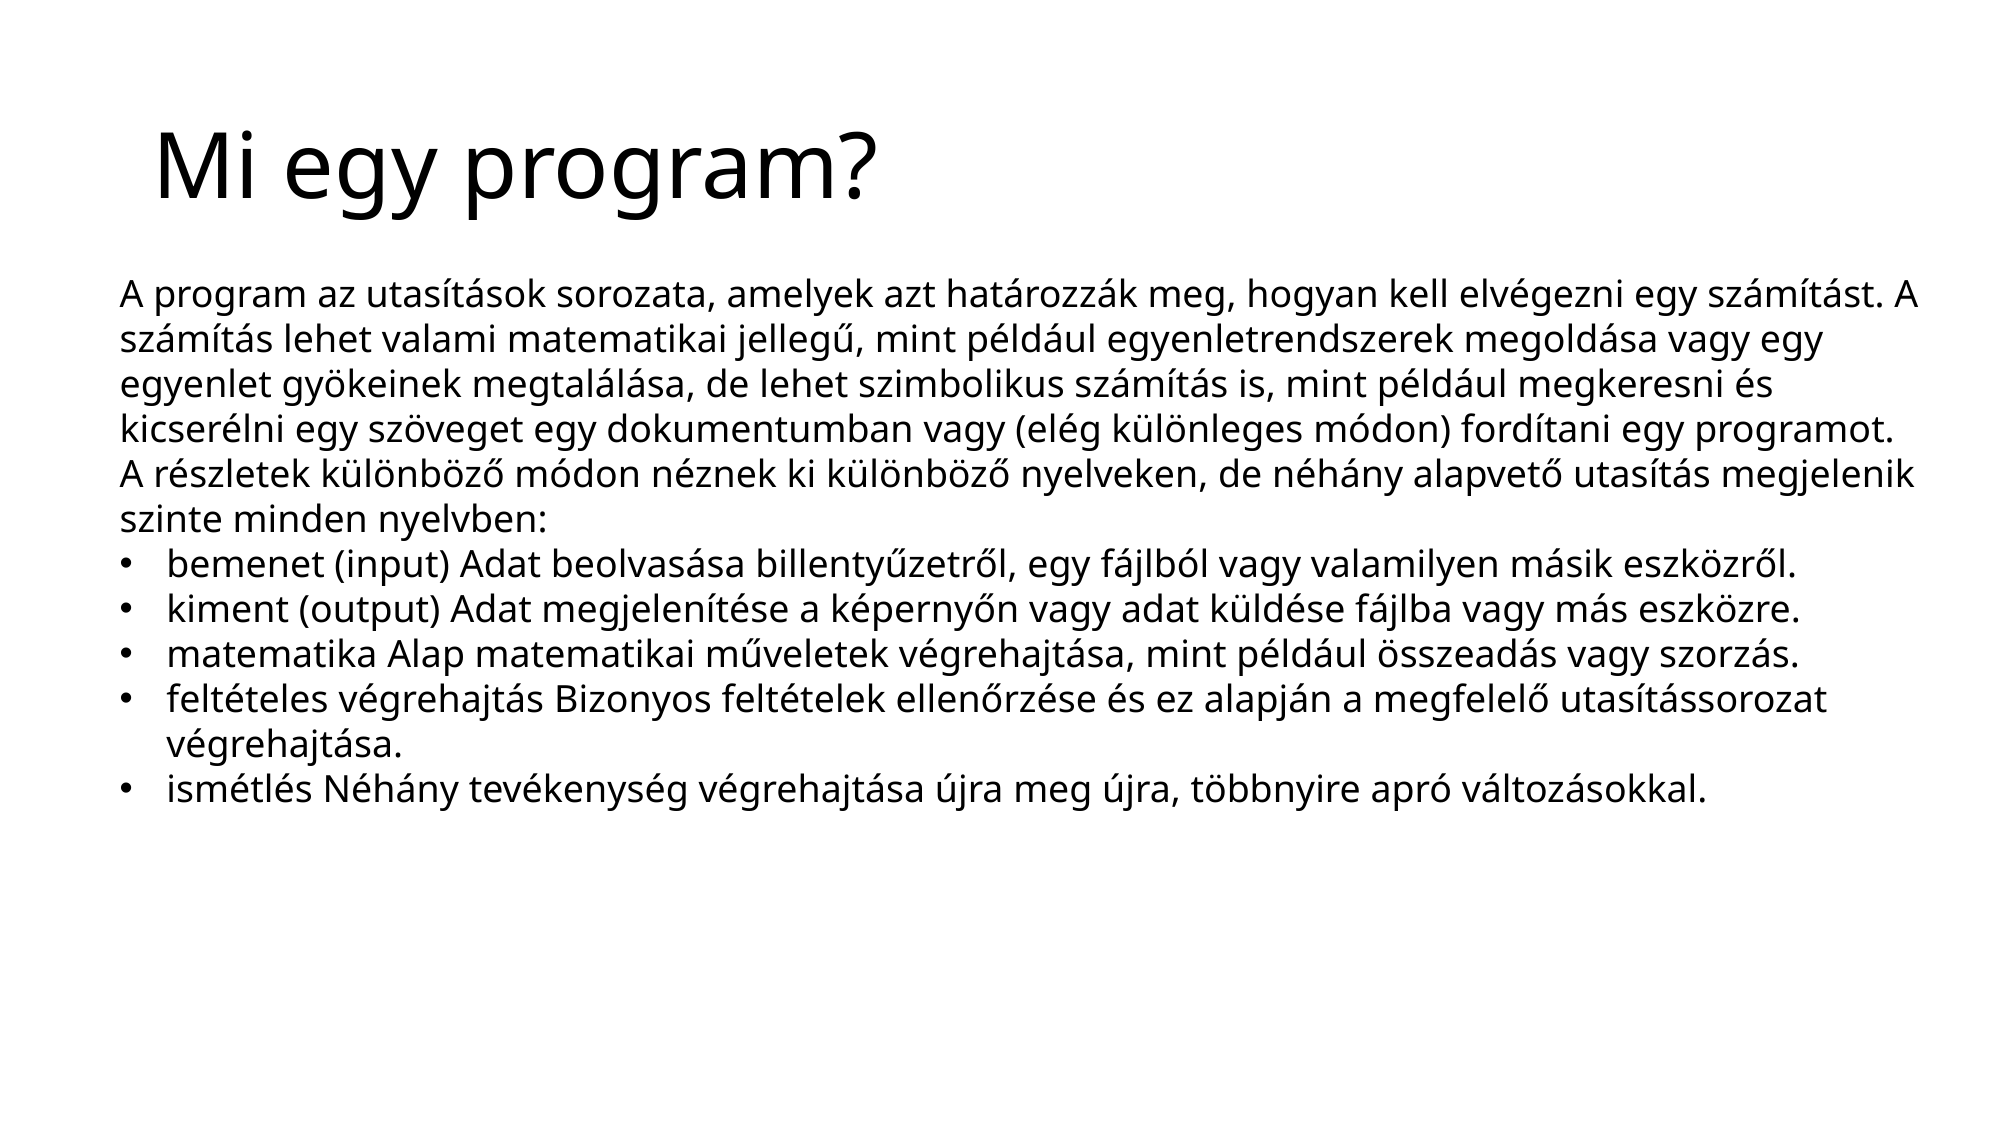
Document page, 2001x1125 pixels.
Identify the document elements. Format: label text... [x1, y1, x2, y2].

title Mi egy program? [137, 59, 1863, 262]
text_box A program az utasítások sorozata, amelyek azt határozzák meg, hogyan kell elvégezni egy számítást. A számítás lehet valami matematikai jellegű, mint például egyenletrendszerek megoldása vagy egy egyenlet gyökeinek megtalálása, de lehet szimbolikus számítás is, mint például megkeresni és kicserélni egy szöveget egy dokumentumban vagy (elég különleges módon) fordítani egy programot. A részletek különböző módon néznek ki különböző nyelveken, de néhány alapvető utasítás megjelenik szinte minden nyelvben: bemenet (input) Adat beolvasása billentyűzetről, egy fájlból vagy valamilyen másik eszközről. kiment (output) Adat megjelenítése a képernyőn vagy adat küldése fájlba vagy más eszközre. matematika Alap matematikai műveletek végrehajtása, mint például összeadás vagy szorzás. feltételes végrehajtás Bizonyos feltételek ellenőrzése és ez alapján a megfelelő utasítássorozat végrehajtása. ismétlés Néhány tevékenység végrehajtása újra meg újra, többnyire apró változásokkal. [104, 262, 1950, 818]
